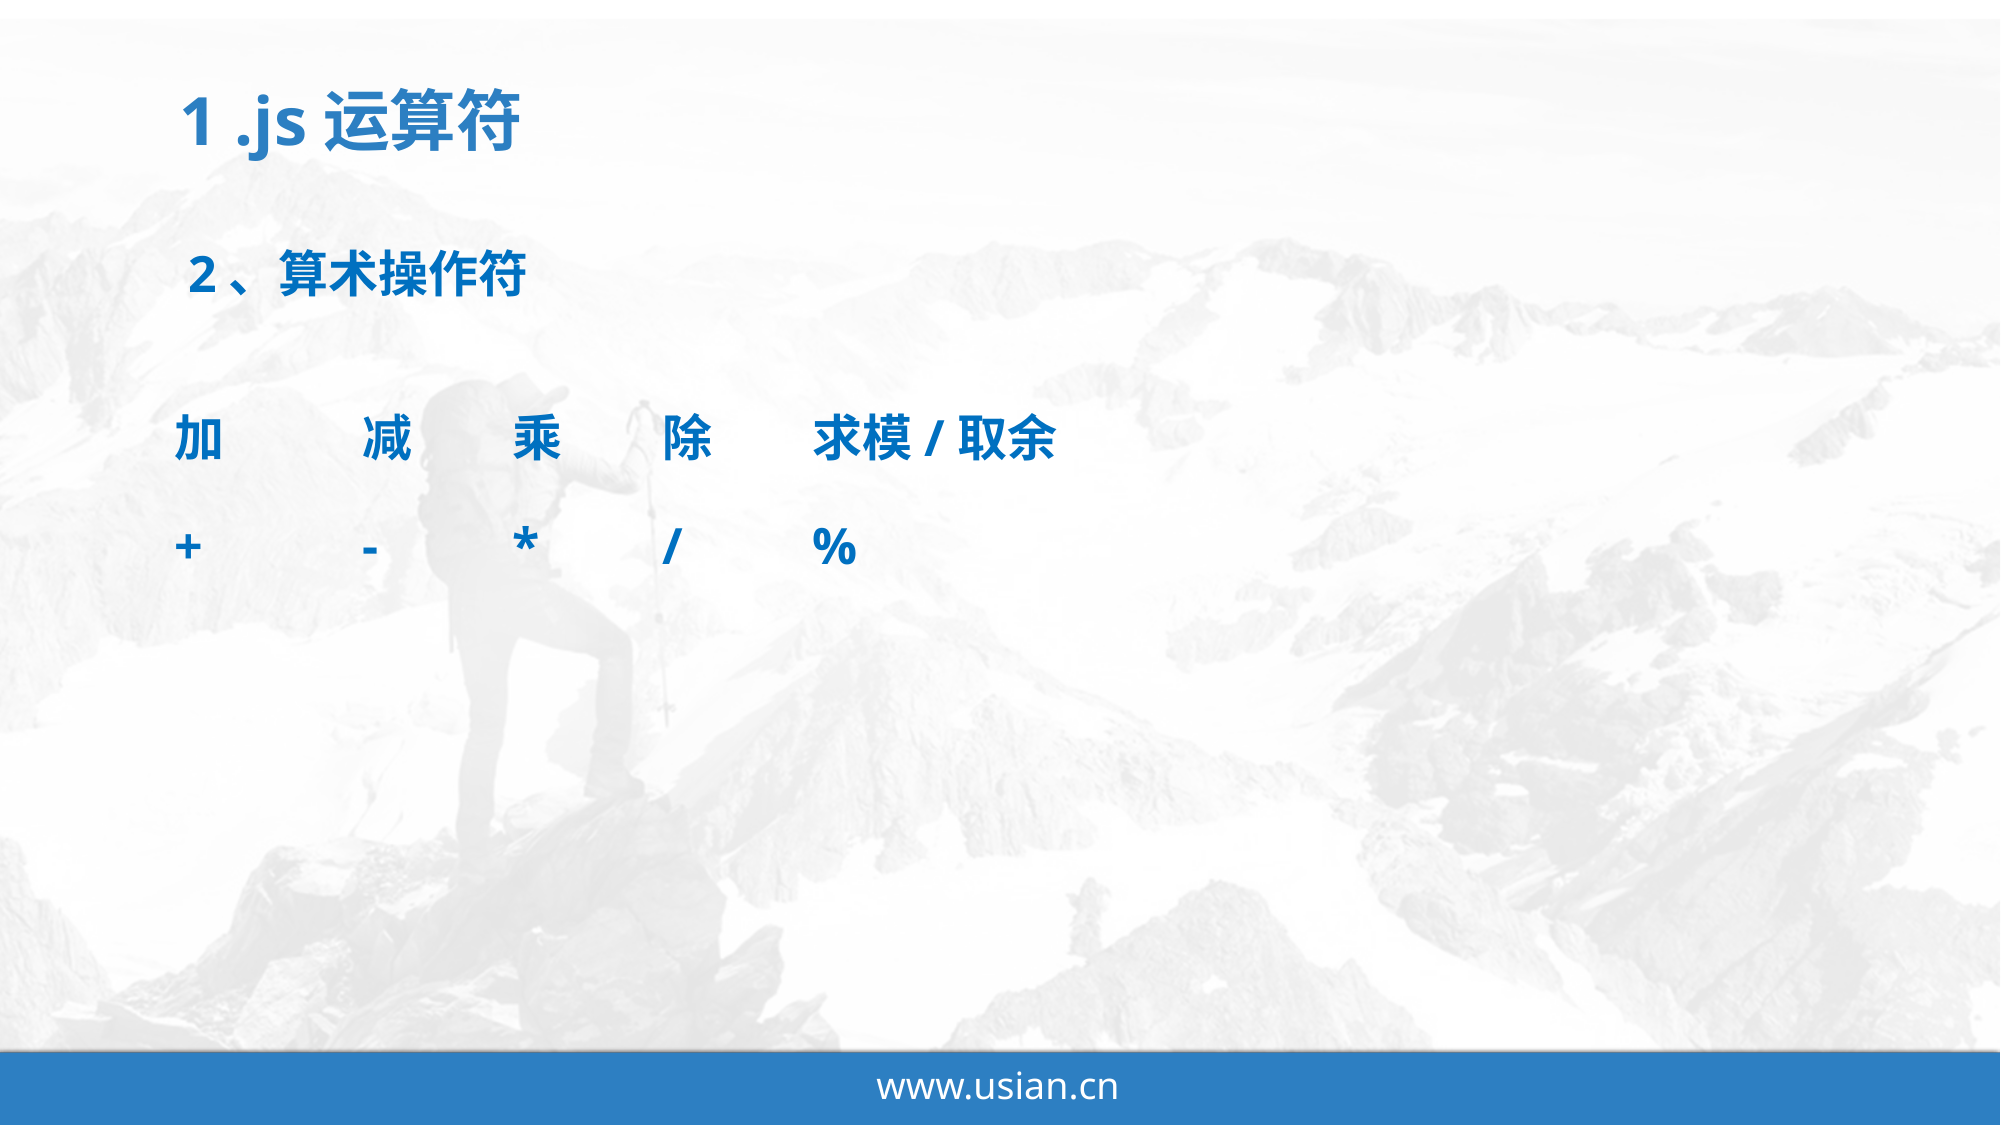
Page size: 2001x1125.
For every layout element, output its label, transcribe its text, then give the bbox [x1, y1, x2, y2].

title 1 .js运算符 [138, 59, 1202, 168]
list 2、算术操作符 加 减 乘 除 求模/取余 + - * / % [160, 204, 1797, 1047]
picture [0, 0, 2001, 1125]
